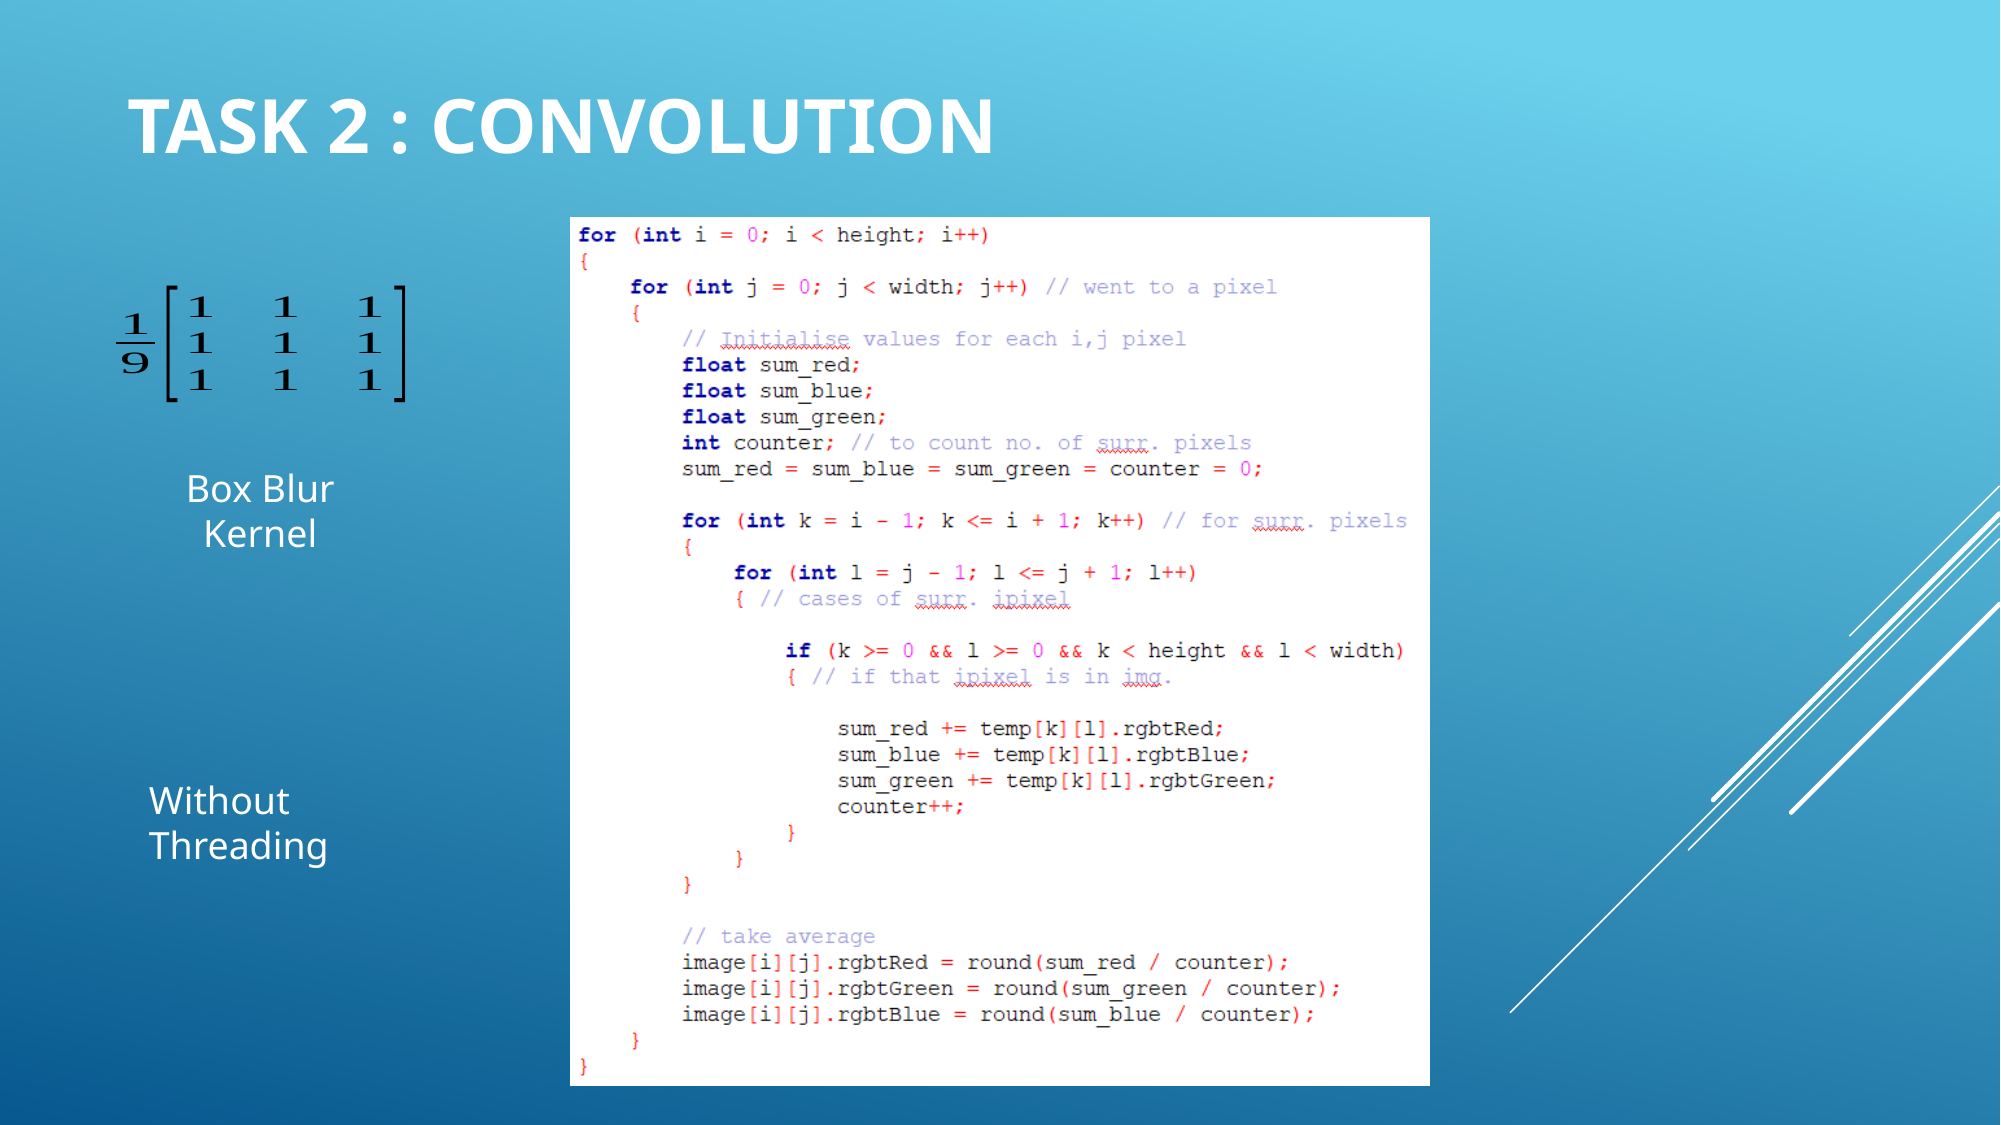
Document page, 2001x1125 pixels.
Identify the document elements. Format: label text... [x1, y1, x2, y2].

text_box Box Blur Kernel [137, 457, 383, 563]
picture [569, 217, 1431, 1086]
text_box Without Threading [134, 769, 493, 875]
title TASK 2 : convolutıon [112, 0, 1513, 248]
